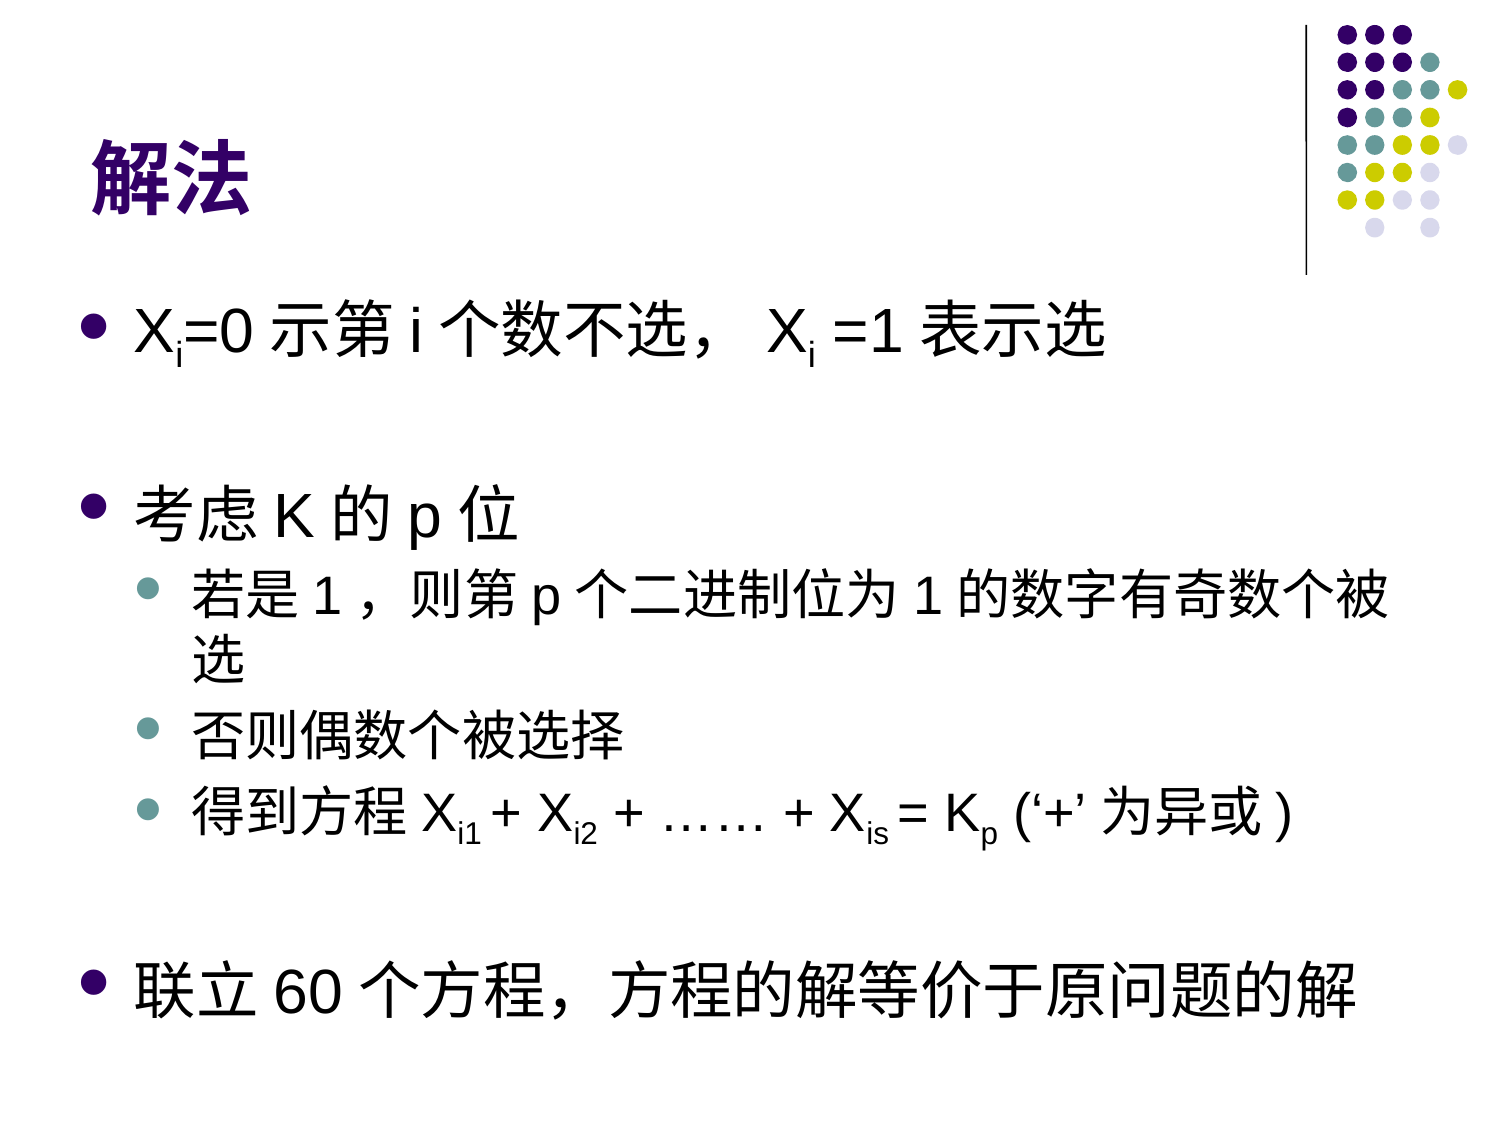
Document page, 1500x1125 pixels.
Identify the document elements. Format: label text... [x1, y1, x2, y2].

list Xi=0示第i个数不选，Xi =1表示选 考虑K的p位 若是1，则第p个二进制位为1的数字有奇数个被选 否则偶数个被选择 得到方程Xi1 + Xi2 + …… + Xis = Kp (‘+’为异或) 联立60个方程，方程的解等价于原问题的解 [62, 281, 1413, 1006]
title 解法 [74, 19, 1313, 233]
